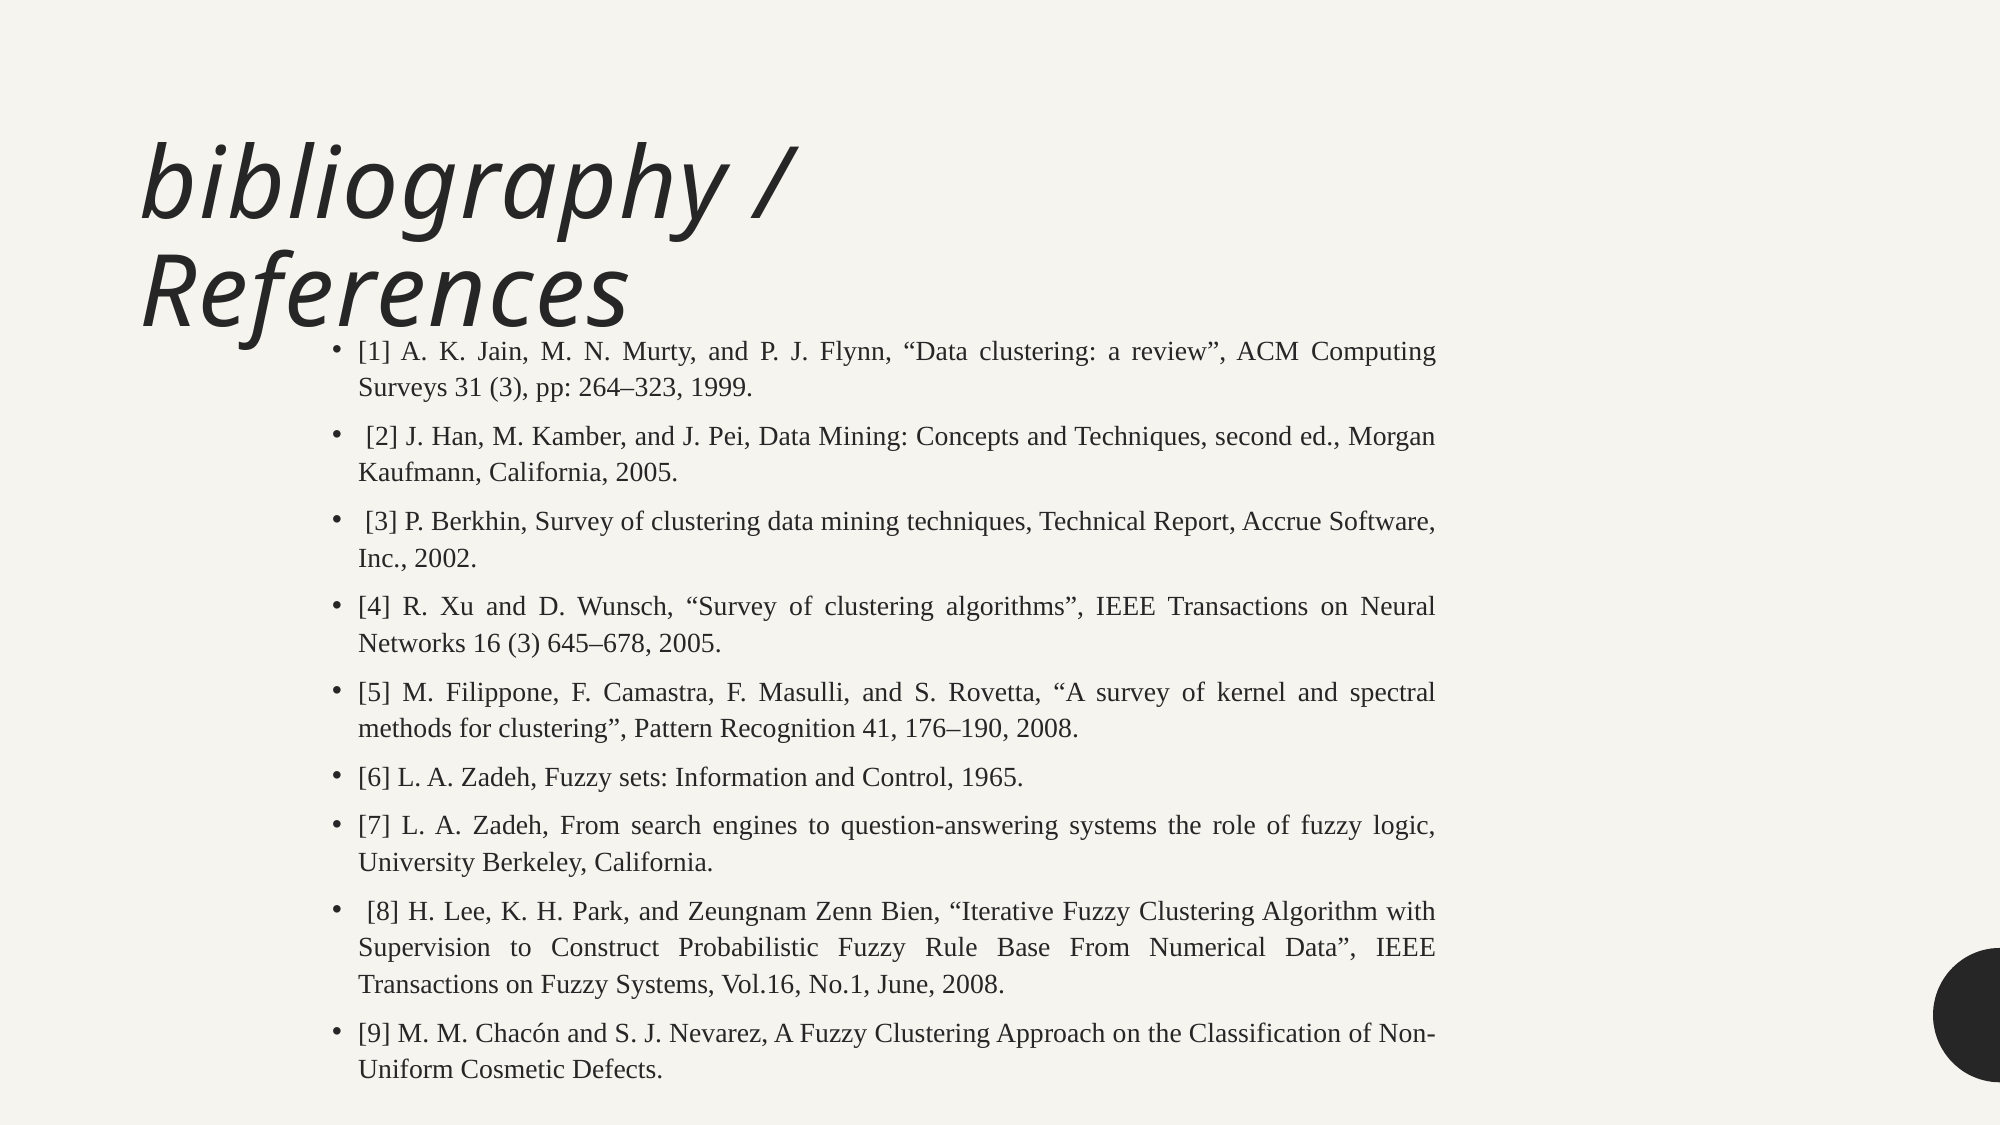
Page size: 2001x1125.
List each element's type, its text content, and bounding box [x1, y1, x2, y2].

list [1] A. K. Jain, M. N. Murty, and P. J. Flynn, “Data clustering: a review”, ACM Computing Surveys 31 (3), pp: 264–323, 1999. [2] J. Han, M. Kamber, and J. Pei, Data Mining: Concepts and Techniques, second ed., Morgan Kaufmann, California, 2005. [3] P. Berkhin, Survey of clustering data mining techniques, Technical Report, Accrue Software, Inc., 2002. [4] R. Xu and D. Wunsch, “Survey of clustering algorithms”, IEEE Transactions on Neural Networks 16 (3) 645–678, 2005. [5] M. Filippone, F. Camastra, F. Masulli, and S. Rovetta, “A survey of kernel and spectral methods for clustering”, Pattern Recognition 41, 176–190, 2008. [6] L. A. Zadeh, Fuzzy sets: Information and Control, 1965. [7] L. A. Zadeh, From search engines to question-answering systems the role of fuzzy logic, University Berkeley, California. [8] H. Lee, K. H. Park, and Zeungnam Zenn Bien, “Iterative Fuzzy Clustering Algorithm with Supervision to Construct Probabilistic Fuzzy Rule Base From Numerical Data”, IEEE Transactions on Fuzzy Systems, Vol.16, No.1, June, 2008. [9] M. M. Chacón and S. J. Nevarez, A Fuzzy Clustering Approach on the Classification of Non-Uniform Cosmetic Defects. [317, 321, 1453, 1102]
title bibliography / References [124, 124, 1305, 905]
